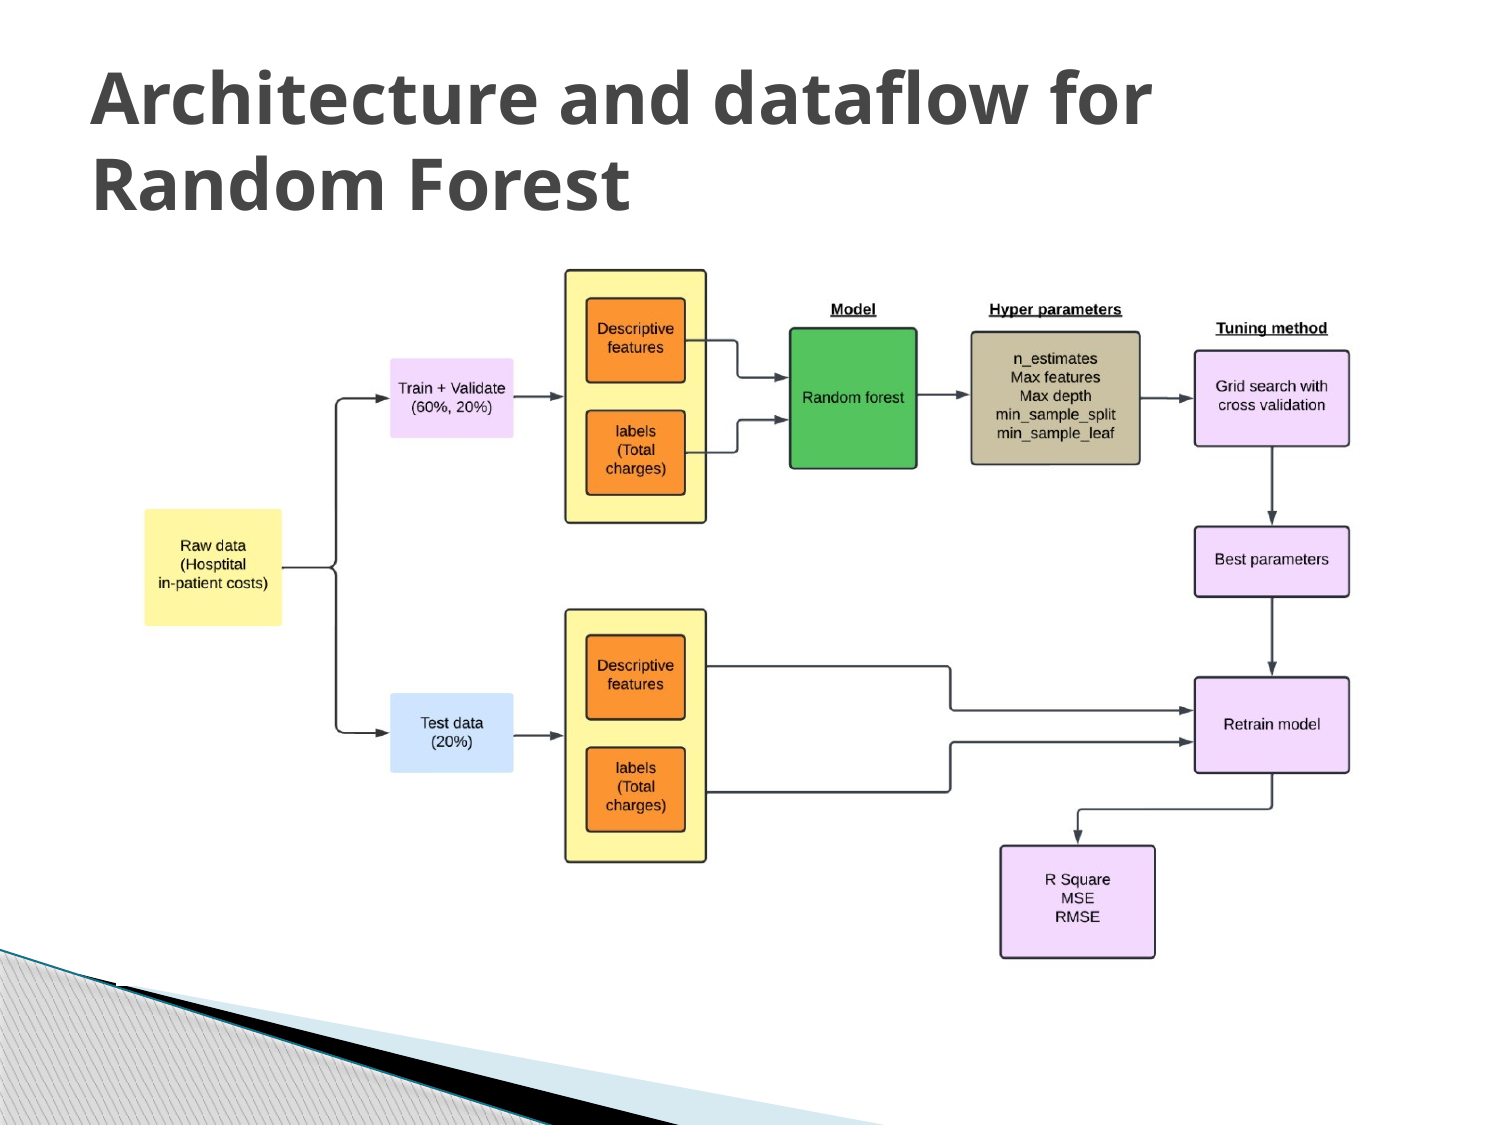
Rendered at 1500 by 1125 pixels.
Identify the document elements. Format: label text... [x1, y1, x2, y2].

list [116, 242, 1384, 986]
title Architecture and dataflow for Random Forest [75, 45, 1425, 233]
